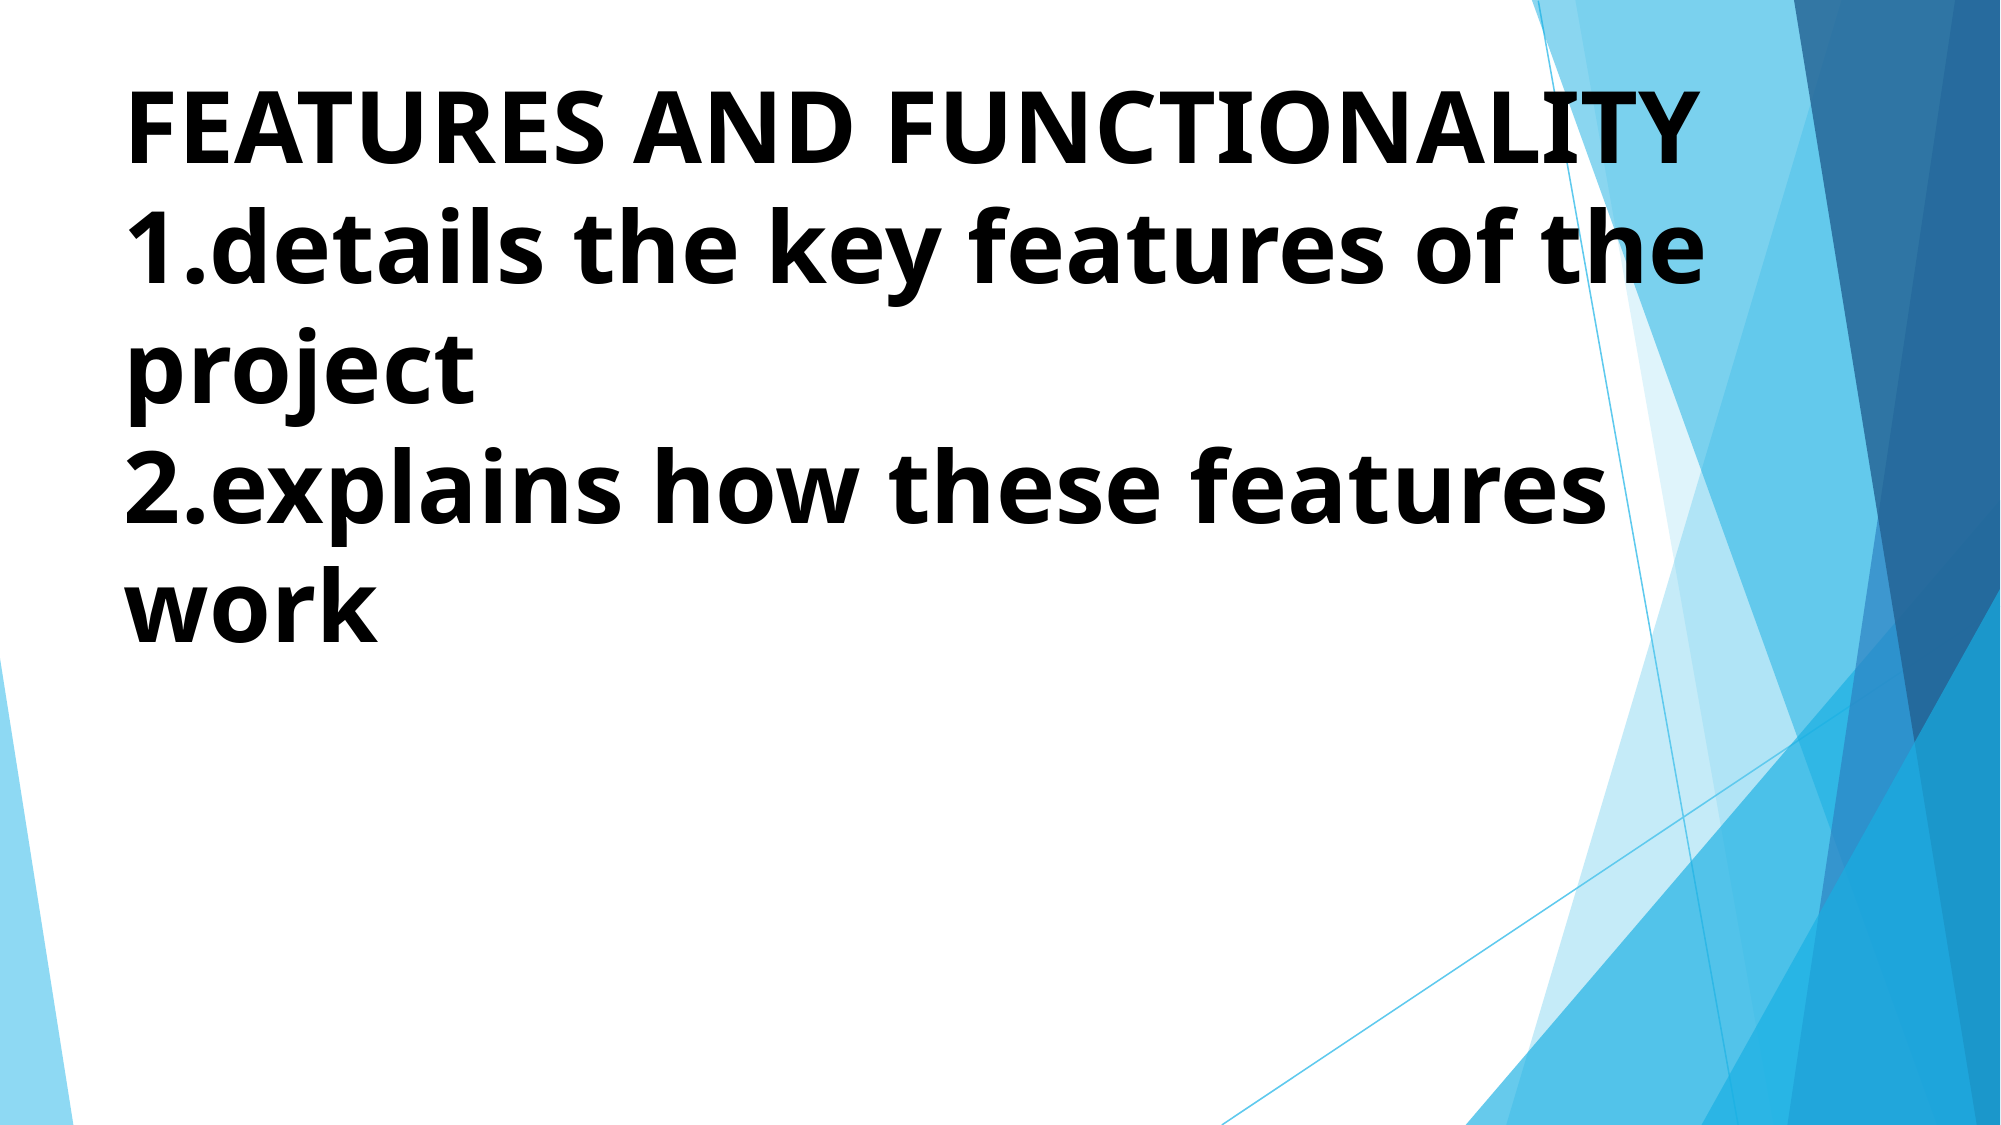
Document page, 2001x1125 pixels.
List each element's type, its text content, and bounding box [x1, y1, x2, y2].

title FEATURES AND FUNCTIONALITY 1.details the key features of the project 2.explains how these features work [123, 63, 1877, 389]
